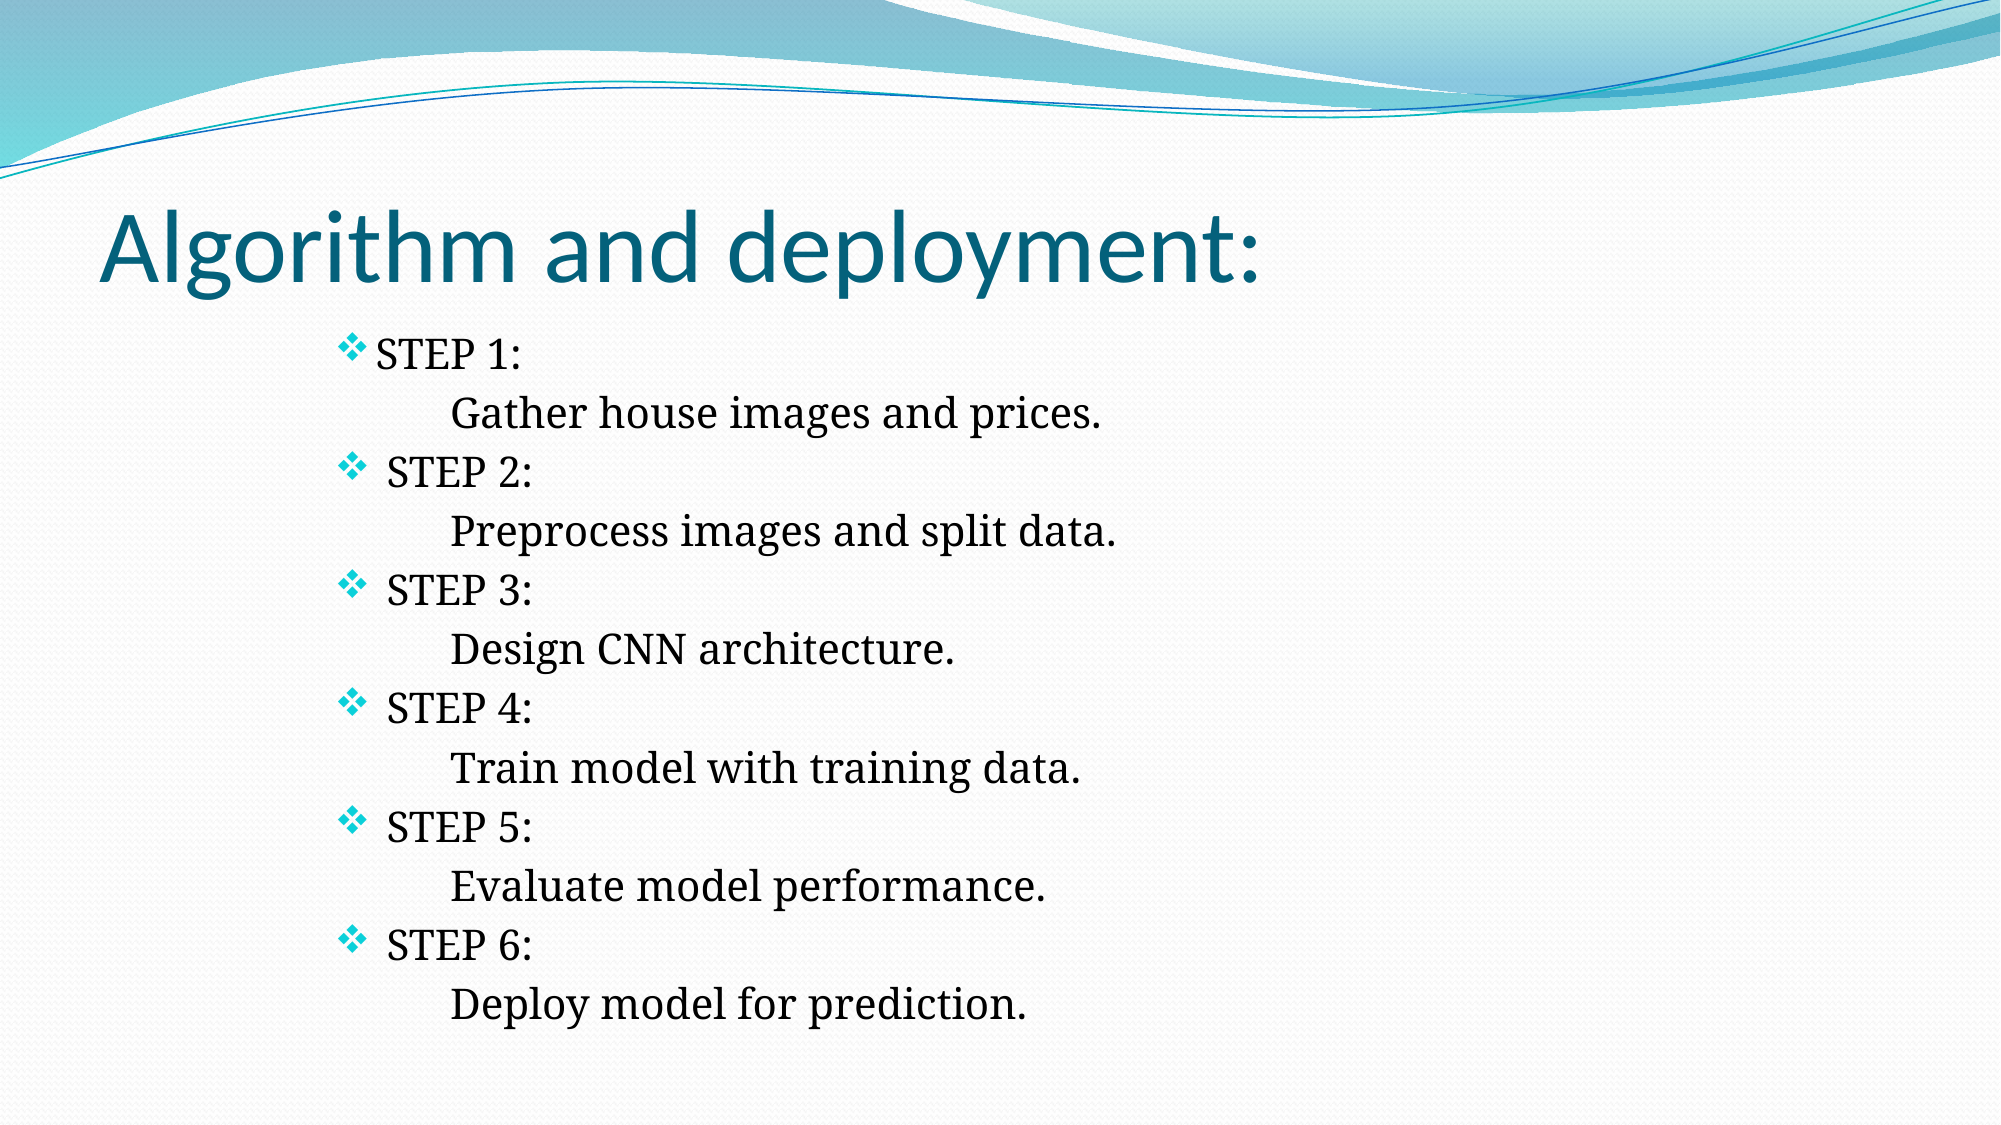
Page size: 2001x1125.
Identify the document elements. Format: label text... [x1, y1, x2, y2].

list STEP 1: Gather house images and prices. STEP 2: Preprocess images and split data. STEP 3: Design CNN architecture. STEP 4: Train model with training data. STEP 5: Evaluate model performance. STEP 6: Deploy model for prediction. [319, 319, 1955, 1040]
title Algorithm and deployment: [99, 115, 1900, 303]
